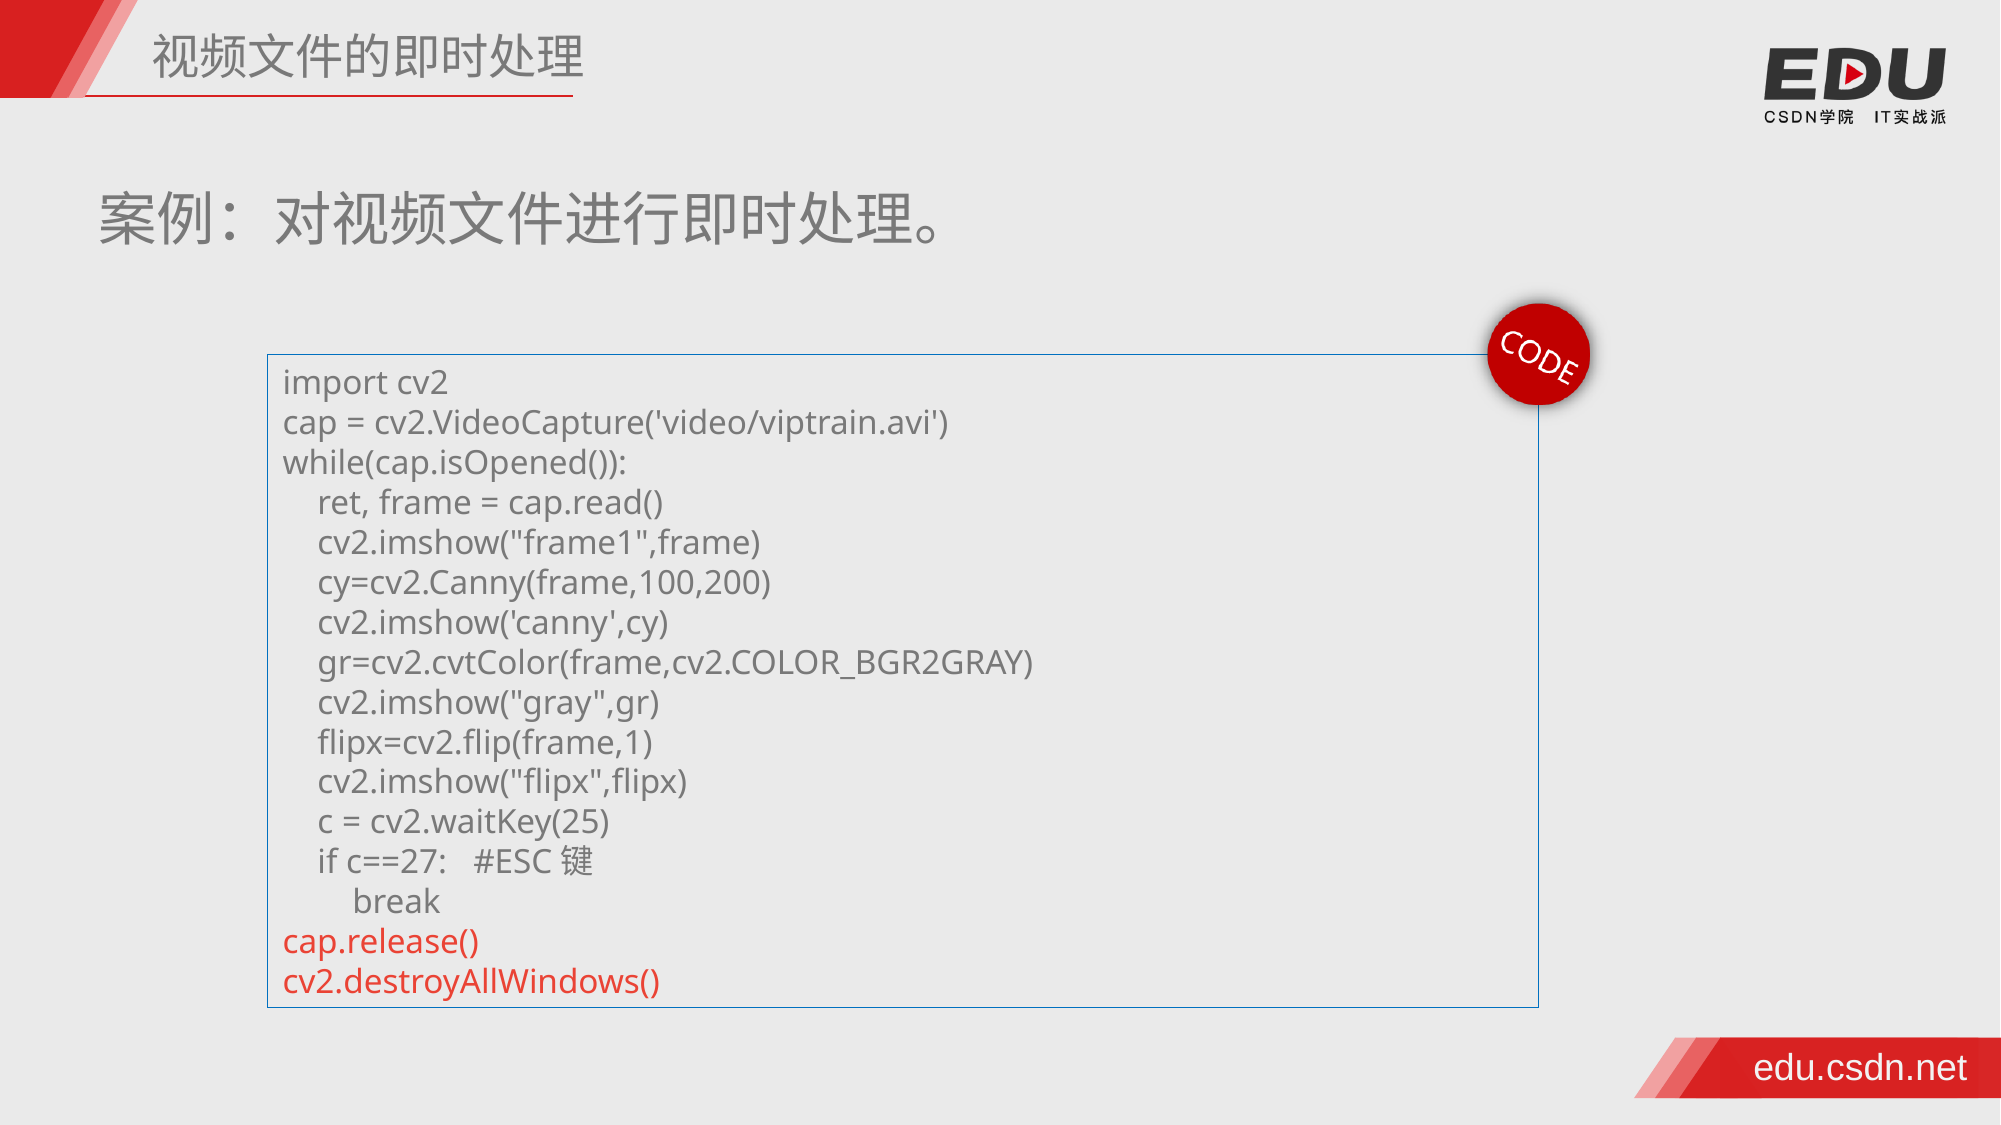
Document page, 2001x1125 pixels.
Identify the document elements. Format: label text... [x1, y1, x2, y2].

picture [1461, 278, 1615, 431]
picture [1761, 42, 1948, 128]
list 视频文件的即时处理 [142, 6, 723, 93]
text_box import cv2 cap = cv2.VideoCapture('video/viptrain.avi') while(cap.isOpened()): ret, frame = cap.read() cv2.imshow("frame1",frame) cy=cv2.Canny(frame,100,200) cv2.imshow('canny',cy) gr=cv2.cvtColor(frame,cv2.COLOR_BGR2GRAY) cv2.imshow("gray",gr) flipx=cv2.flip(frame,1) cv2.imshow("flipx",flipx) c = cv2.waitKey(25) if c==27: #ESC键 break cap.release() cv2.destroyAllWindows() [267, 354, 1539, 1008]
text_box 案例：对视频文件进行即时处理。 [83, 139, 1895, 260]
